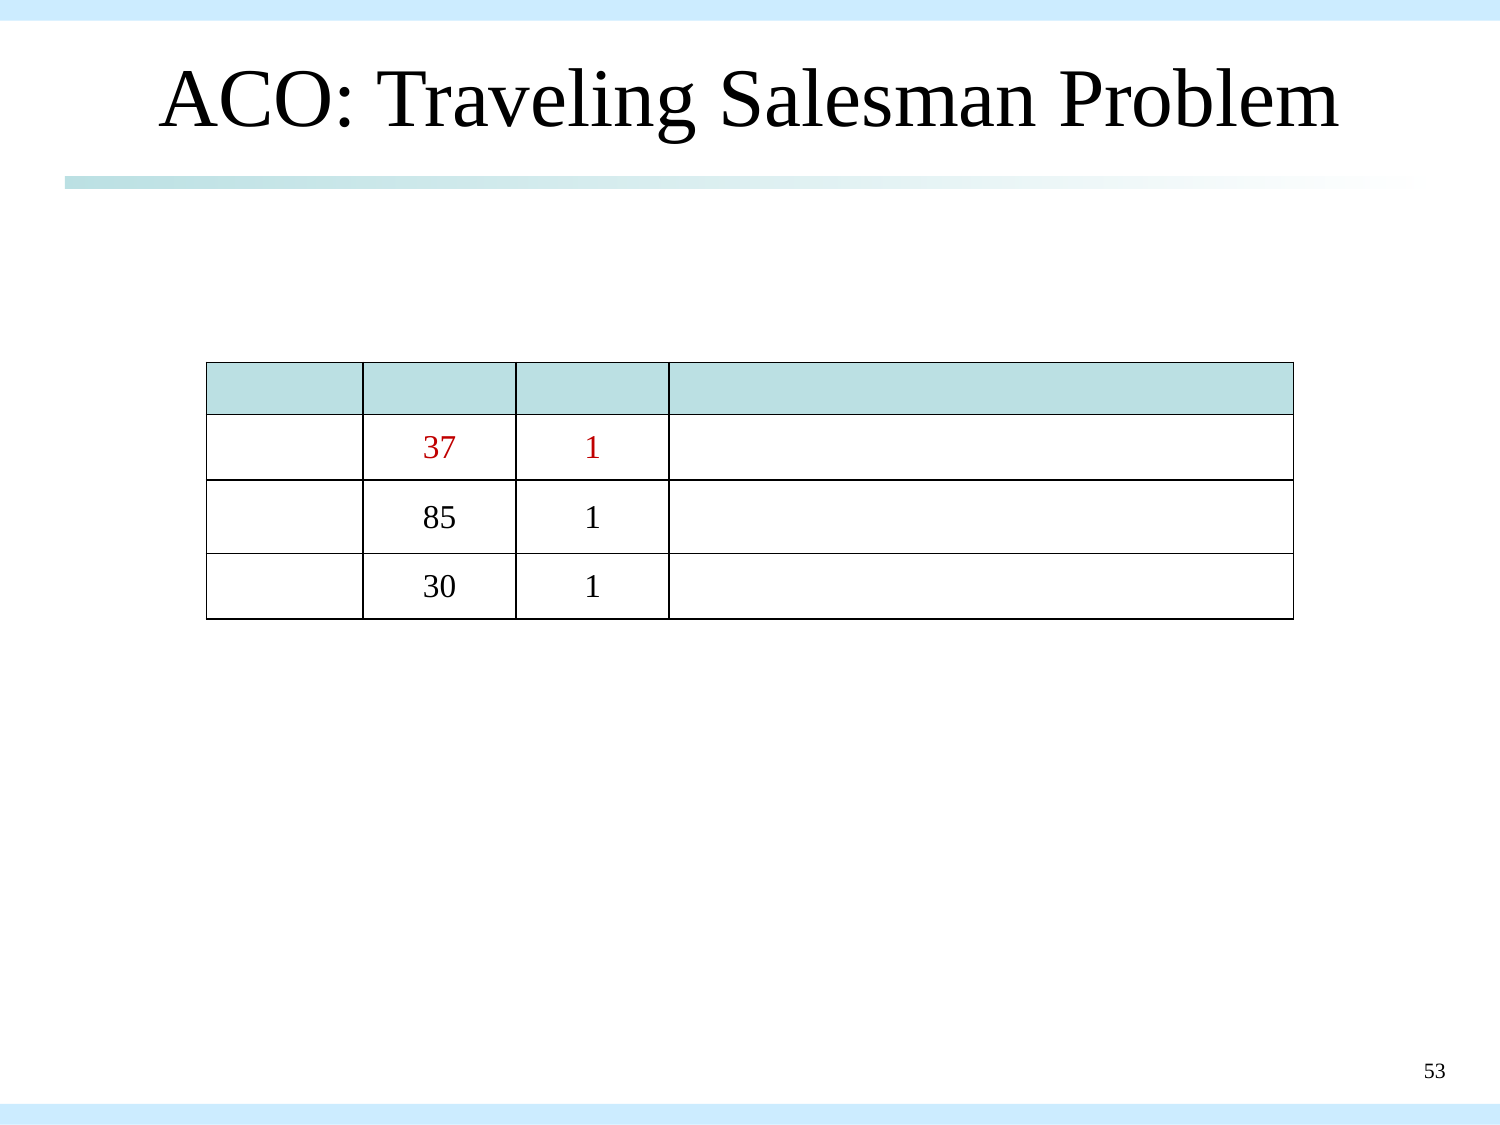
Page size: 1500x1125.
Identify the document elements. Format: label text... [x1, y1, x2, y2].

title ACO: Traveling Salesman Problem [74, 20, 1426, 166]
slide_number 53 [1074, 1048, 1461, 1105]
